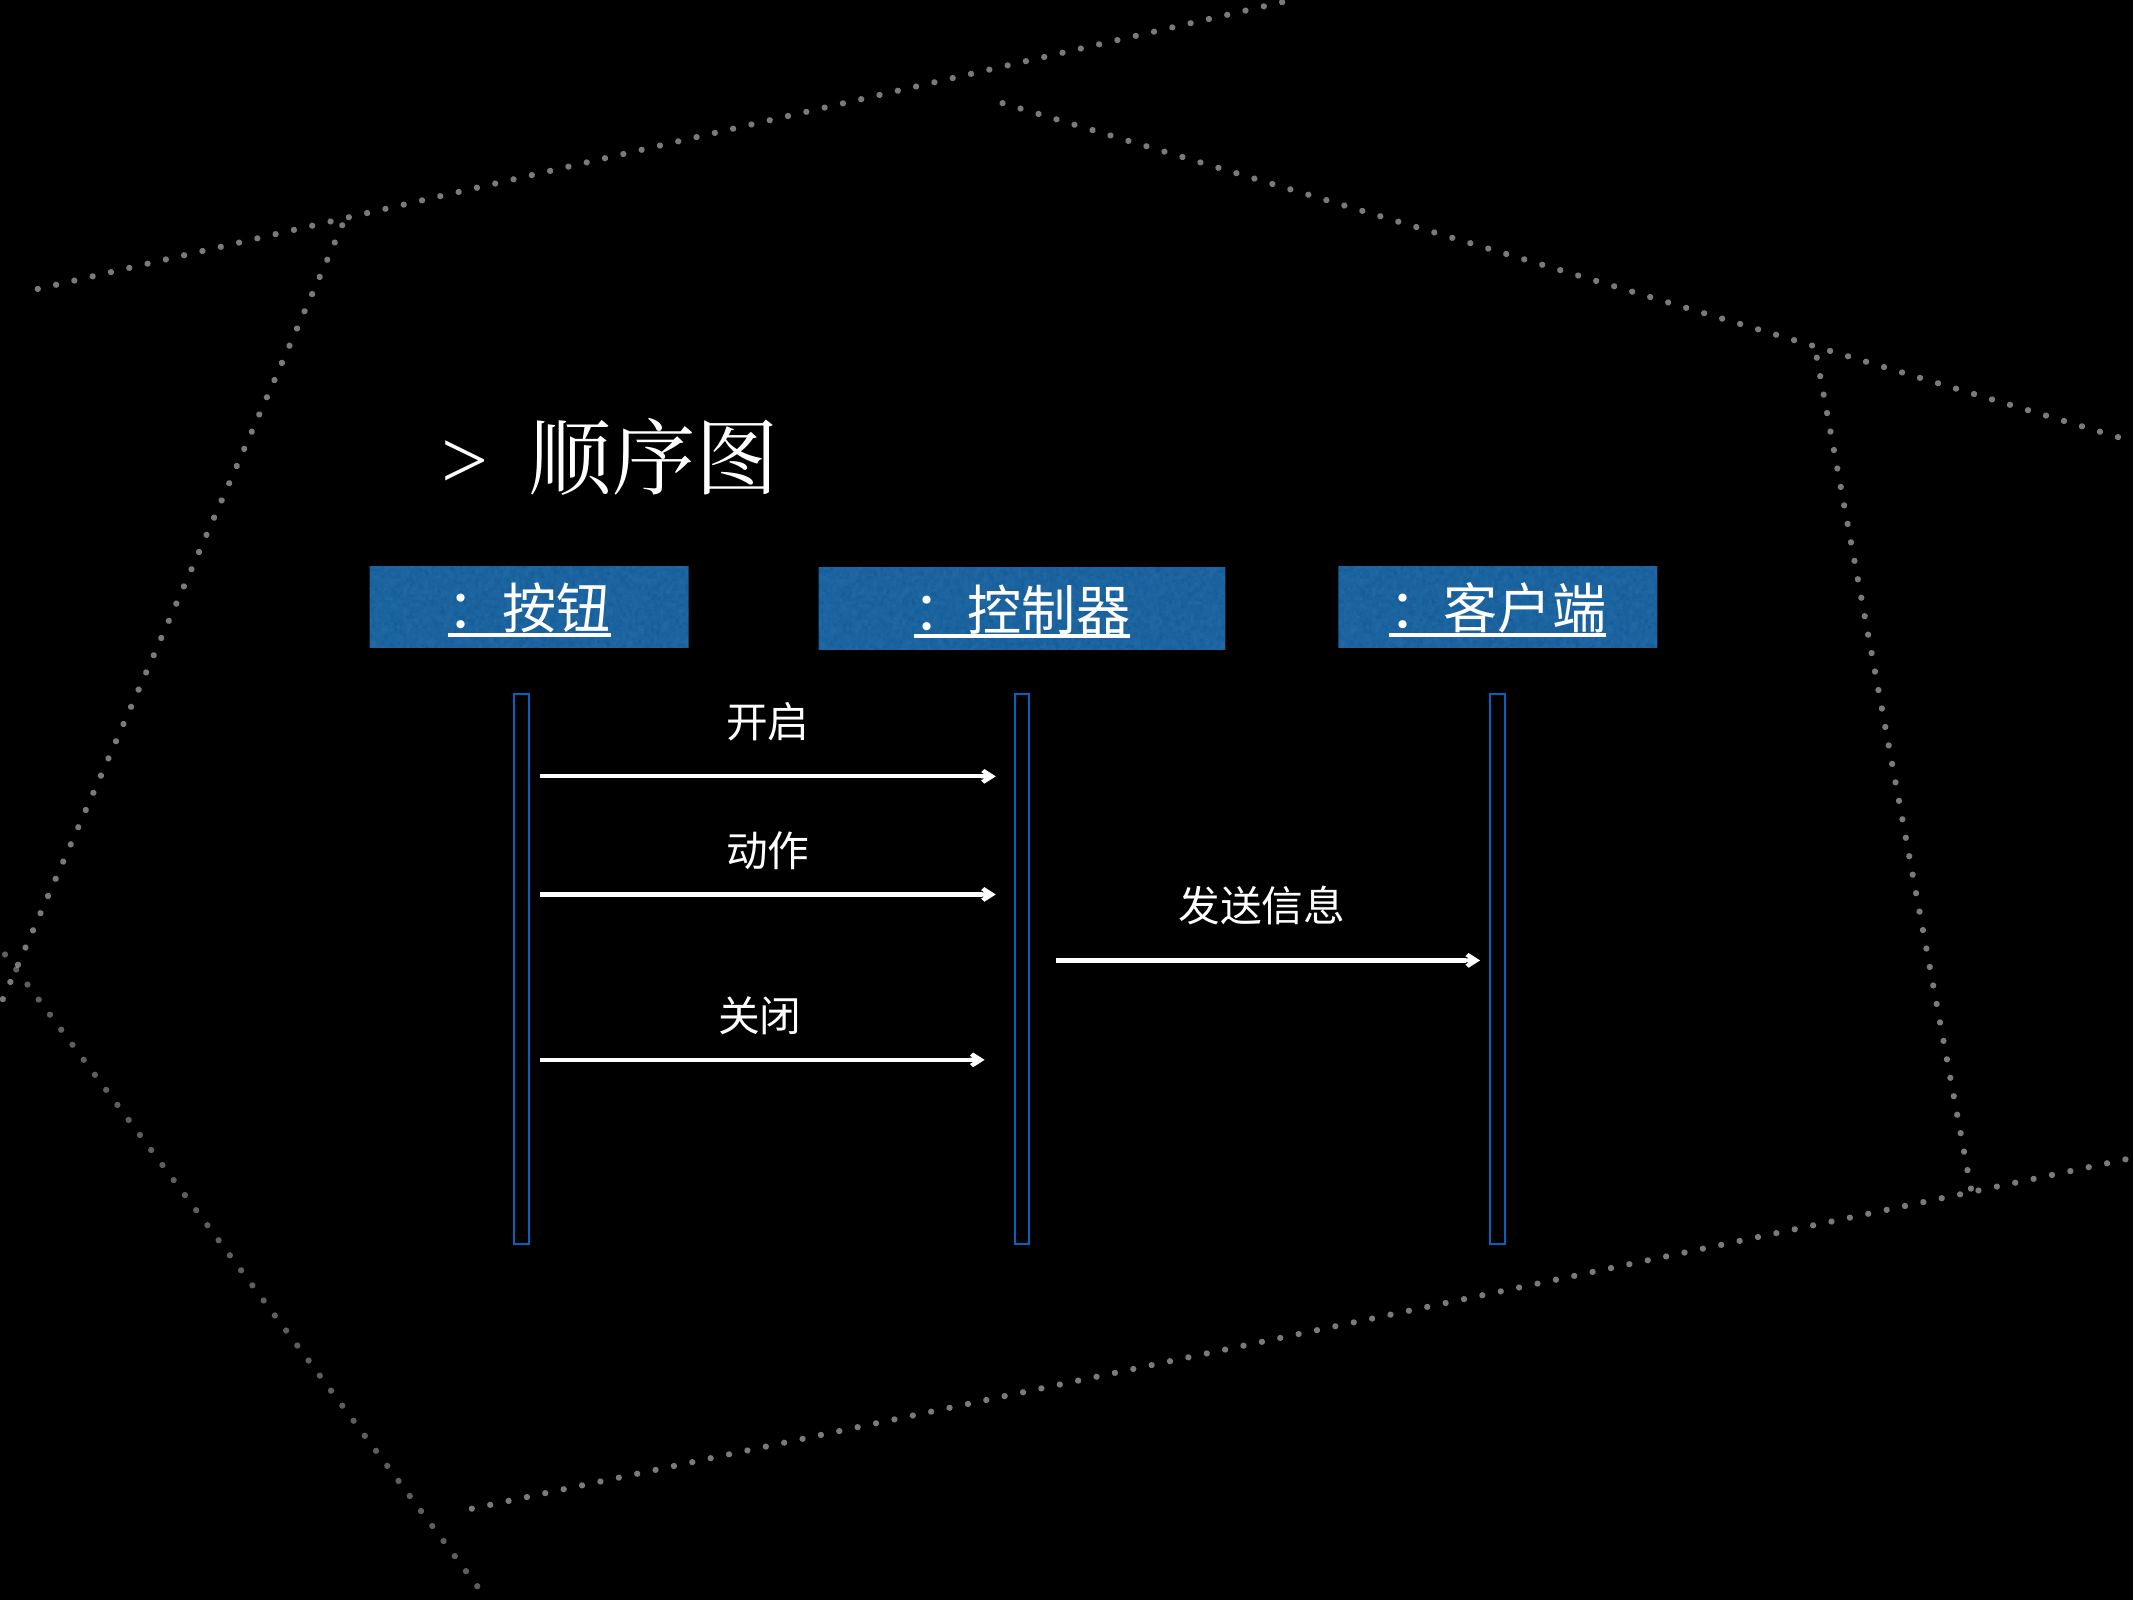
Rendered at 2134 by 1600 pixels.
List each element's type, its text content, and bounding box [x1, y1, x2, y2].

text_box 发送信息 [1169, 871, 1354, 938]
text_box ：按钮 [369, 566, 689, 648]
text_box 动作 [717, 816, 819, 883]
text_box 关闭 [709, 981, 811, 1048]
text_box > 顺序图 [357, 367, 862, 514]
text_box [1490, 693, 1506, 1244]
text_box ：客户端 [1338, 566, 1658, 648]
text_box ：控制器 [818, 567, 1226, 650]
text_box 开启 [717, 687, 819, 755]
text_box [514, 693, 530, 1244]
text_box [1014, 693, 1030, 1244]
